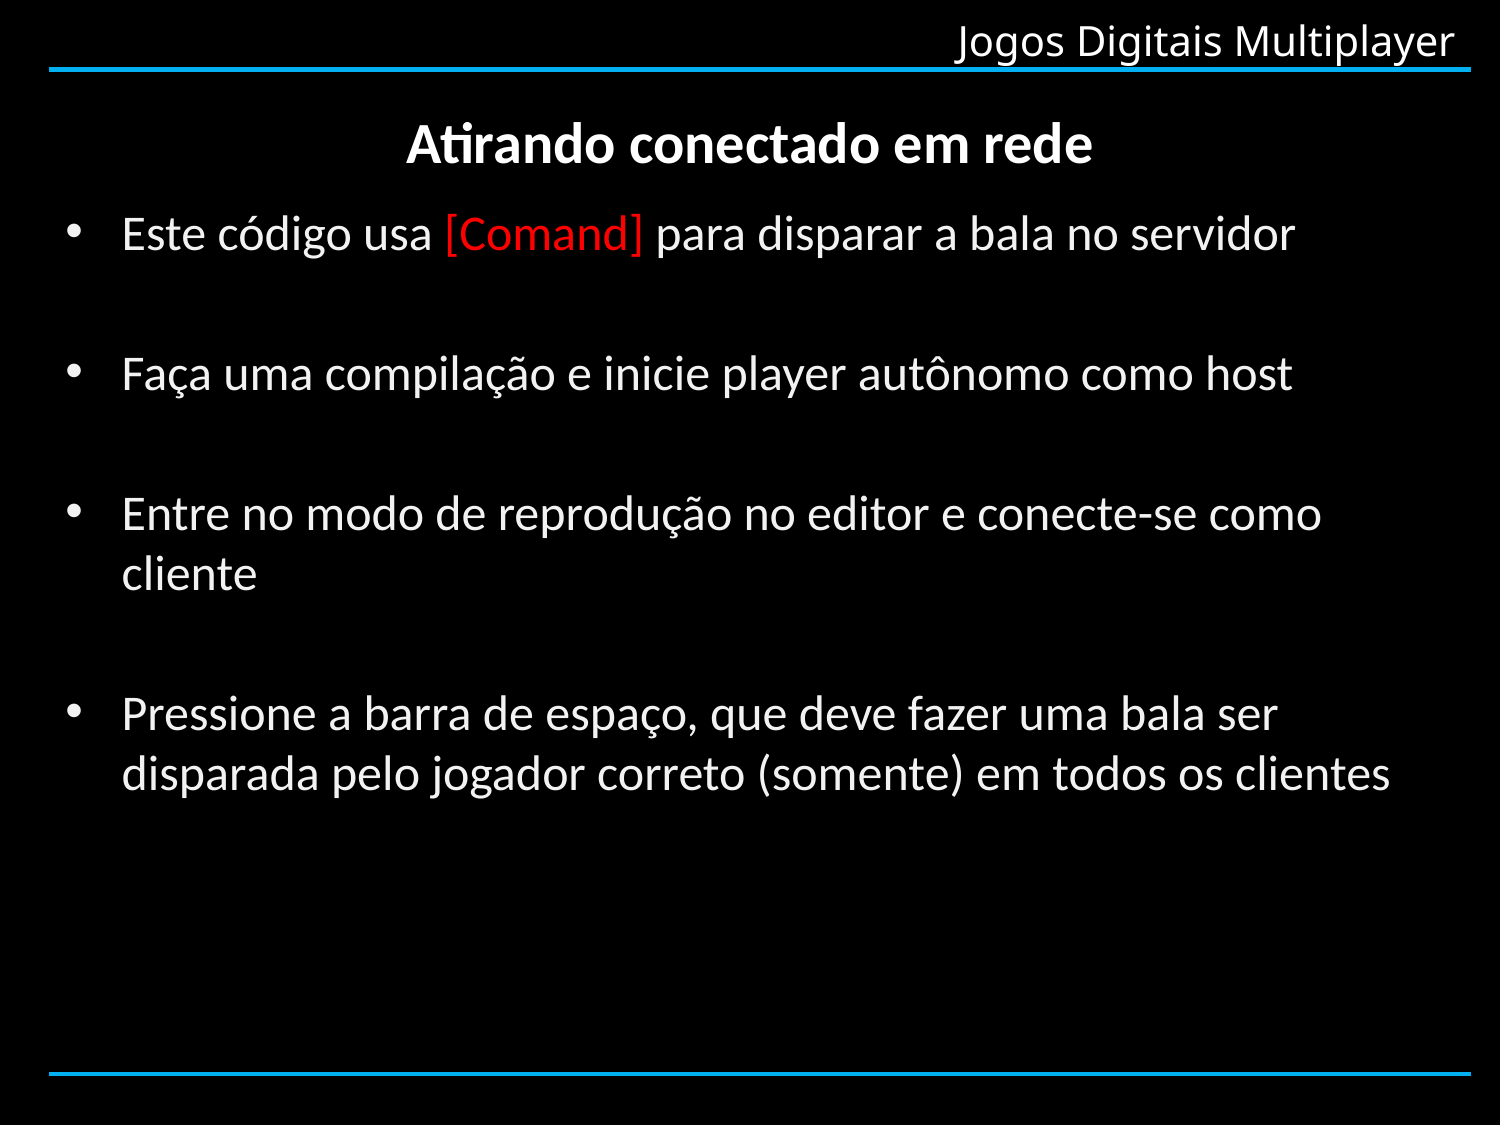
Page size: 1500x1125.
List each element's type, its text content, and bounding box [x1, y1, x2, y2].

list Este código usa [Comand] para disparar a bala no servidor Faça uma compilação e inicie player autônomo como host Entre no modo de reprodução no editor e conecte-se como cliente Pressione a barra de espaço, que deve fazer uma bala ser disparada pelo jogador correto (somente) em todos os clientes [50, 193, 1465, 1061]
title Atirando conectado em rede [75, 97, 1425, 193]
